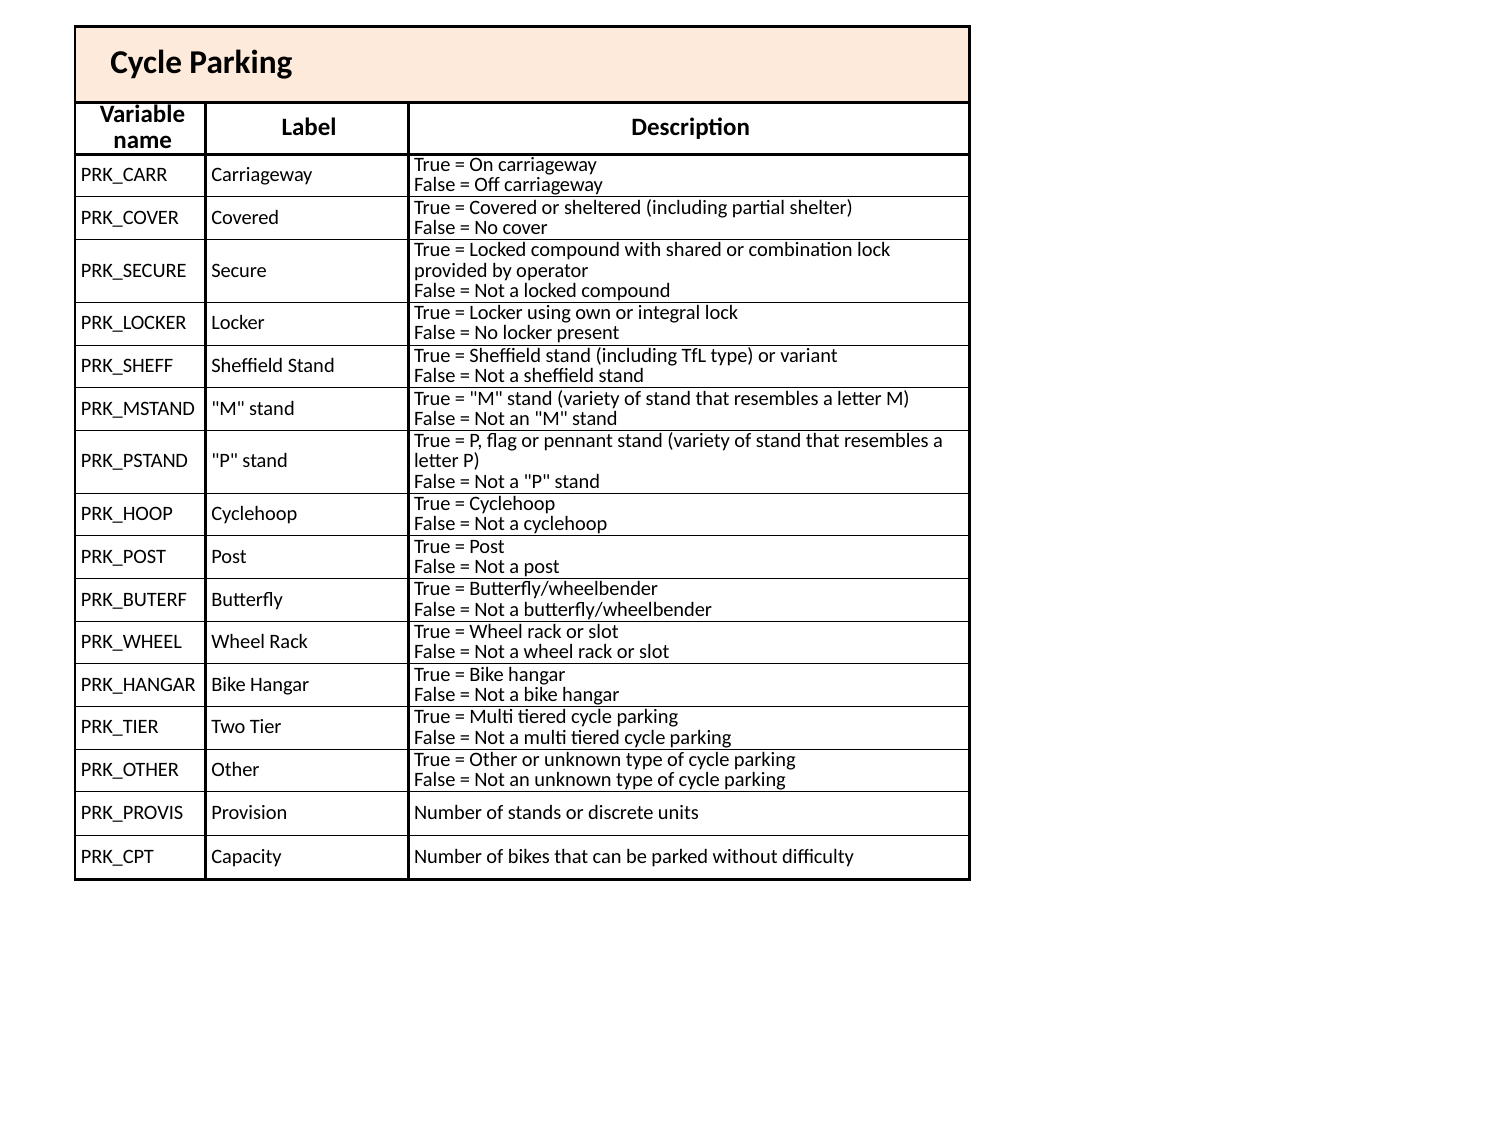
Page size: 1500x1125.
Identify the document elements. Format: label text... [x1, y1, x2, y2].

table_cell PRK_WHEEL [76, 622, 204, 663]
table_cell True = Cyclehoop False = Not a cyclehoop [410, 494, 968, 535]
table_cell True = Covered or sheltered (including partial shelter) False = No cover [410, 197, 968, 239]
table_cell Covered [207, 197, 407, 239]
table_cell Secure [207, 240, 407, 302]
table_cell Carriageway [207, 156, 407, 196]
table_cell PRK_HANGAR [76, 664, 204, 706]
table_cell PRK_COVER [76, 197, 204, 239]
table_cell True = Locked compound with shared or combination lock provided by operator False = Not a locked compound [410, 240, 968, 302]
table_cell "P" stand [207, 431, 407, 493]
table_cell PRK_TIER [76, 707, 204, 749]
table_cell Provision [207, 792, 407, 835]
table_cell Number of stands or discrete units [410, 792, 968, 835]
table_cell PRK_POST [76, 536, 204, 578]
table_cell PRK_SHEFF [76, 346, 204, 387]
table_cell Cyclehoop [207, 494, 407, 535]
table_cell Bike Hangar [207, 664, 407, 706]
table_cell Capacity [207, 836, 407, 878]
table_cell True = Wheel rack or slot False = Not a wheel rack or slot [410, 622, 968, 663]
table_cell True = Other or unknown type of cycle parking False = Not an unknown type of cycle parking [410, 750, 968, 791]
table_cell True = Bike hangar False = Not a bike hangar [410, 664, 968, 706]
table_header [408, 28, 968, 101]
table_cell PRK_LOCKER [76, 303, 204, 345]
table_cell PRK_CARR [76, 156, 204, 196]
table_cell True = Locker using own or integral lock False = No locker present [410, 303, 968, 345]
table_cell True = Multi tiered cycle parking False = Not a multi tiered cycle parking [410, 707, 968, 749]
table_cell PRK_SECURE [76, 240, 204, 302]
table_cell "M" stand [207, 388, 407, 430]
table_cell True = "M" stand (variety of stand that resembles a letter M) False = Not an "M" stand [410, 388, 968, 430]
table_cell Wheel Rack [207, 622, 407, 663]
table_cell Label [207, 104, 407, 153]
table_cell PRK_CPT [76, 836, 204, 878]
table_cell Number of bikes that can be parked without difficulty [410, 836, 968, 878]
table_cell PRK_MSTAND [76, 388, 204, 430]
table_header Cycle Parking [76, 28, 408, 101]
table_cell Sheffield Stand [207, 346, 407, 387]
table_cell PRK_PROVIS [76, 792, 204, 835]
table_cell True = Post False = Not a post [410, 536, 968, 578]
table_cell PRK_BUTERF [76, 579, 204, 621]
table_cell True = On carriageway False = Off carriageway [410, 156, 968, 196]
table_cell PRK_PSTAND [76, 431, 204, 493]
table_cell Post [207, 536, 407, 578]
table_cell Butterfly [207, 579, 407, 621]
table_cell True = Butterfly/wheelbender False = Not a butterfly/wheelbender [410, 579, 968, 621]
table_cell Description [410, 104, 968, 153]
table_cell True = P, flag or pennant stand (variety of stand that resembles a letter P) False = Not a "P" stand [410, 431, 968, 493]
table_cell Two Tier [207, 707, 407, 749]
table_cell PRK_HOOP [76, 494, 204, 535]
table_cell Variable name [76, 104, 204, 153]
table_cell PRK_OTHER [76, 750, 204, 791]
table_cell Other [207, 750, 407, 791]
table_cell True = Sheffield stand (including TfL type) or variant False = Not a sheffield stand [410, 346, 968, 387]
table_cell Locker [207, 303, 407, 345]
